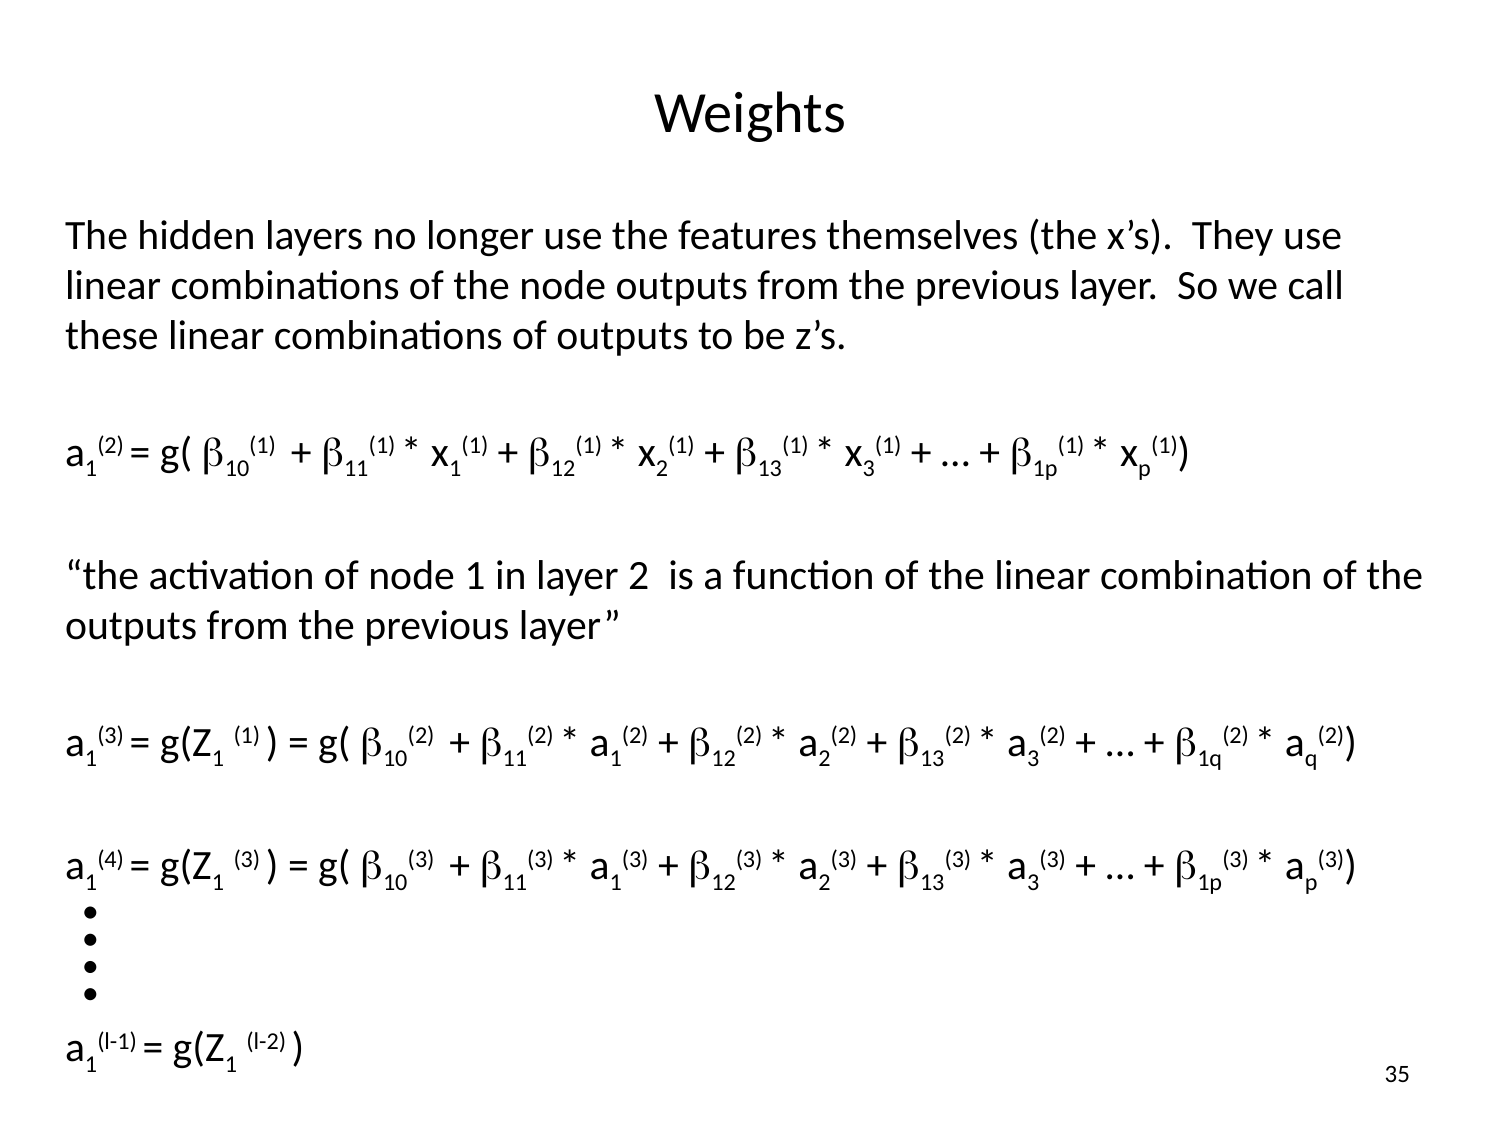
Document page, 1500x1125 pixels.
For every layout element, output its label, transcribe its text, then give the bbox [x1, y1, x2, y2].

list The hidden layers no longer use the features themselves (the x’s). They use linear combinations of the node outputs from the previous layer. So we call these linear combinations of outputs to be z’s. a1(2) = g( b10(1) + b11(1) * x1(1) + b12(1) * x2(1) + b13(1) * x3(1) + … + b1p(1) * xp(1)) “the activation of node 1 in layer 2 is a function of the linear combination of the outputs from the previous layer” a1(3) = g(Z1 (1) ) = g( b10(2) + b11(2) * a1(2) + b12(2) * a2(2) + b13(2) * a3(2) + … + b1q(2) * aq(2)) a1(4) = g(Z1 (3) ) = g( b10(3) + b11(3) * a1(3) + b12(3) * a2(3) + b13(3) * a3(3) + … + b1p(3) * ap(3)) a1(l-1) = g(Z1 (l-2) ) [50, 200, 1463, 1050]
text_box ⁞ [62, 876, 138, 1011]
title Weights [75, 62, 1425, 155]
slide_number 35 [1074, 1042, 1425, 1103]
